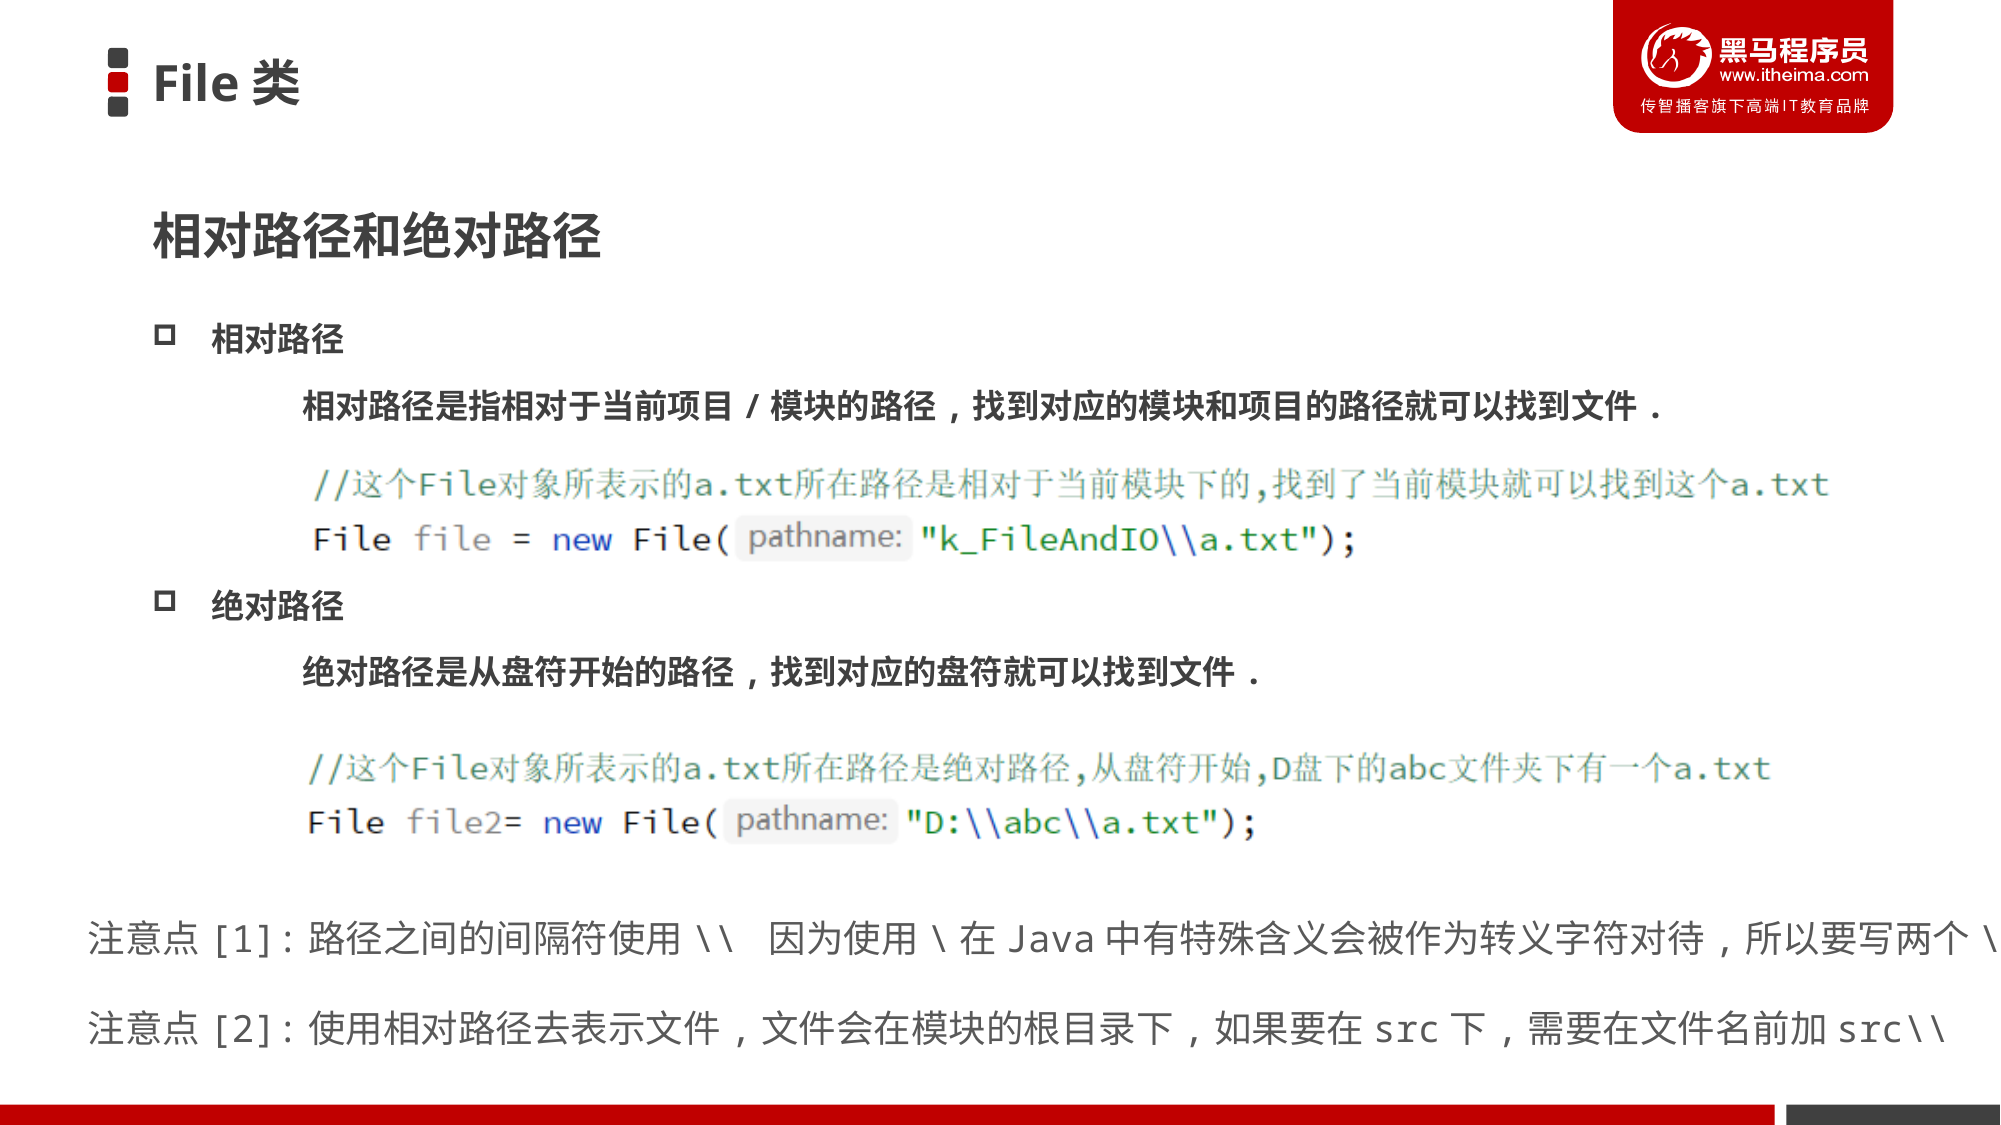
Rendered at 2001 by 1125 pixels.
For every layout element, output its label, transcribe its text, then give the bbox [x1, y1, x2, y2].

picture [1616, 11, 1894, 125]
picture [298, 731, 1791, 850]
list 相对路径和绝对路径 [137, 192, 1753, 277]
picture [298, 452, 1866, 571]
text_box 注意点[1]:路径之间的间隔符使用\\ 因为使用\在Java中有特殊含义会被作为转义字符对待,所以要写两个\ 注意点[2]:使用相对路径去表示文件,文件会在模块的根目录下,如果要在src下,需要在文件名前加src\\ [72, 907, 2000, 1058]
list 相对路径 相对路径是指相对于当前项目/模块的路径,找到对应的模块和项目的路径就可以找到文件. 绝对路径 绝对路径是从盘符开始的路径,找到对应的盘符就可以找到文件. [137, 291, 1753, 907]
title File类 [137, 38, 1577, 124]
